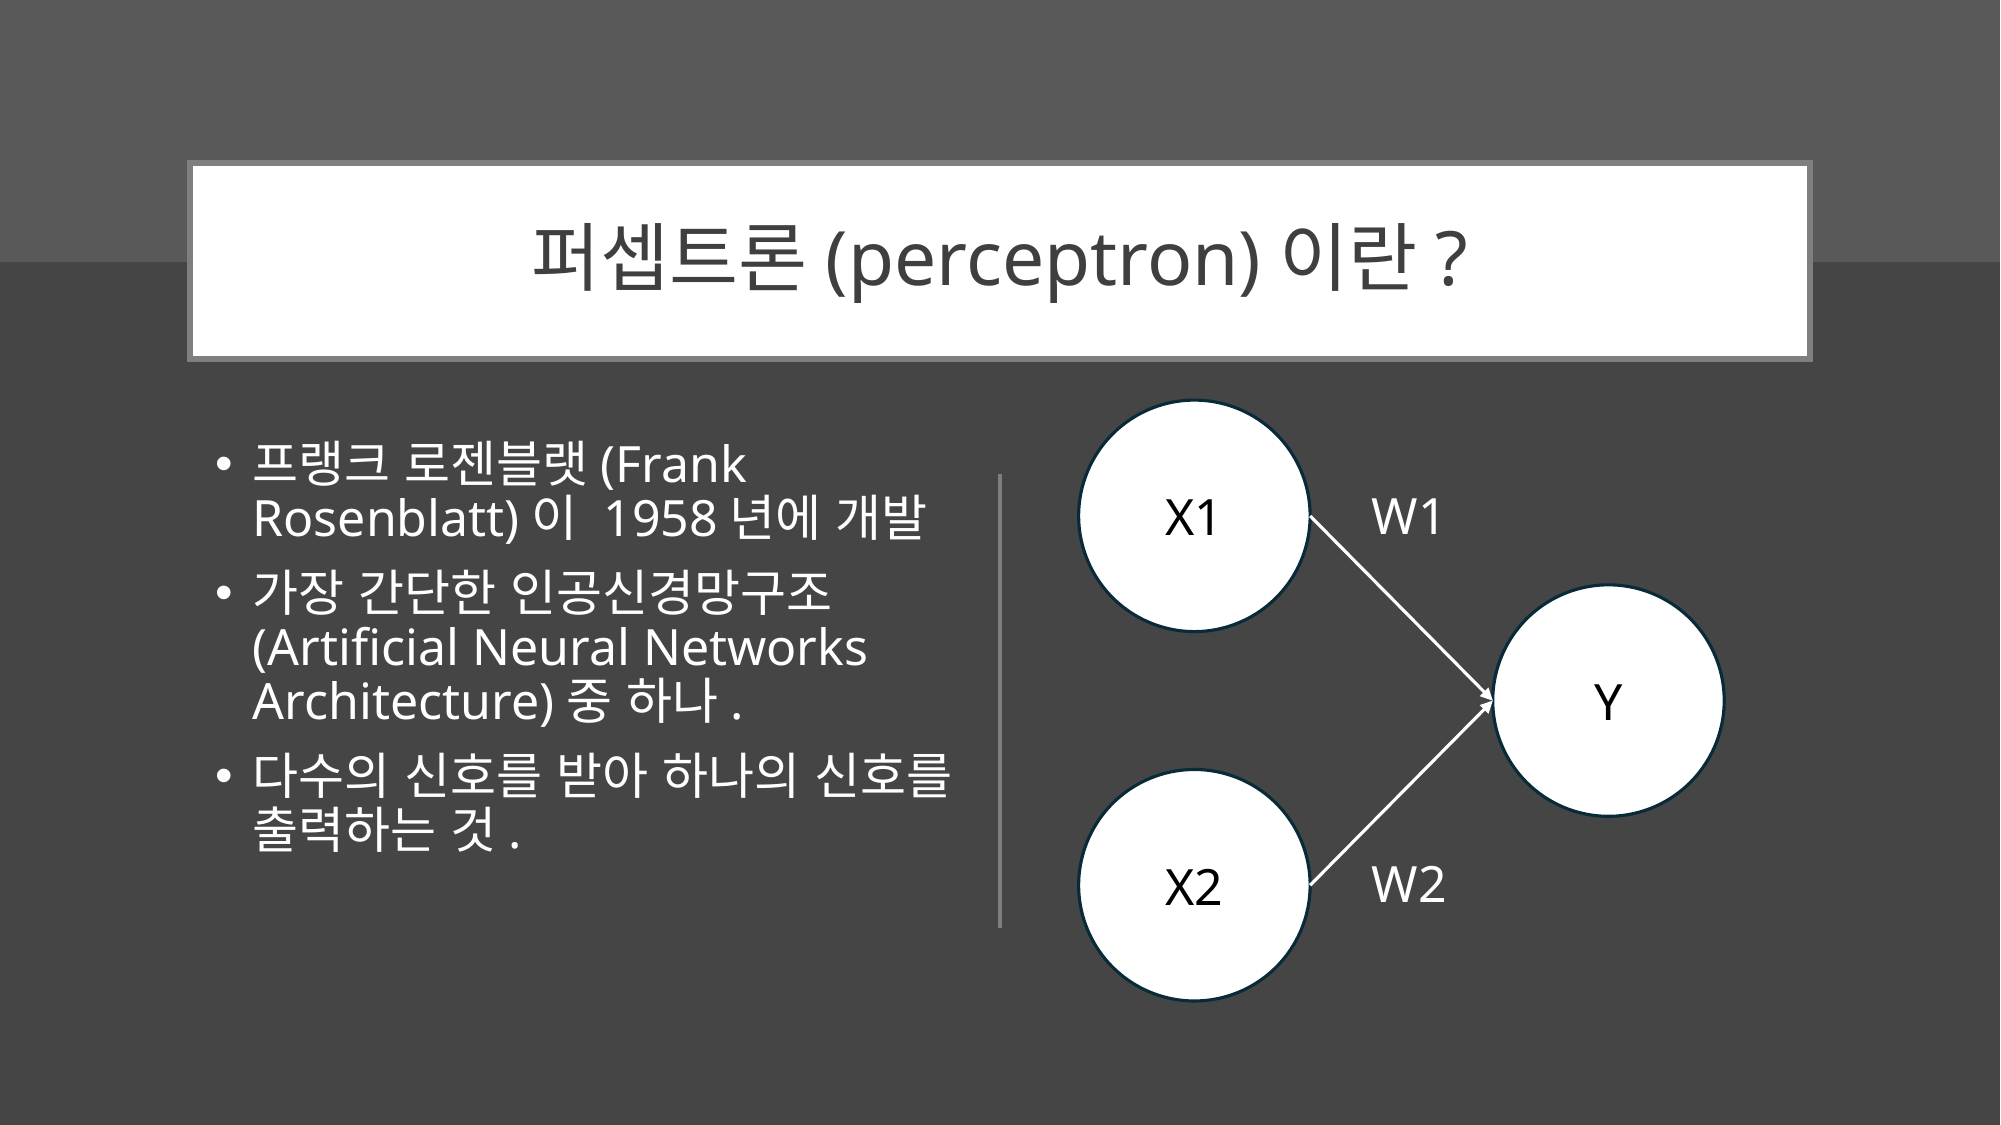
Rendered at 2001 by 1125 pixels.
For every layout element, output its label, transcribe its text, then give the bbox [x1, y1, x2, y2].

text_box [0, 0, 2000, 264]
list 프랭크 로젠블랫(Frank Rosenblatt)이 1958년에 개발 가장 간단한 인공신경망구조(Artificial Neural Networks Architecture)중 하나. 다수의 신호를 받아 하나의 신호를 출력하는 것. [200, 432, 969, 1001]
title 퍼셉트론(perceptron)이란? [190, 163, 1810, 360]
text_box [1078, 399, 1725, 1002]
